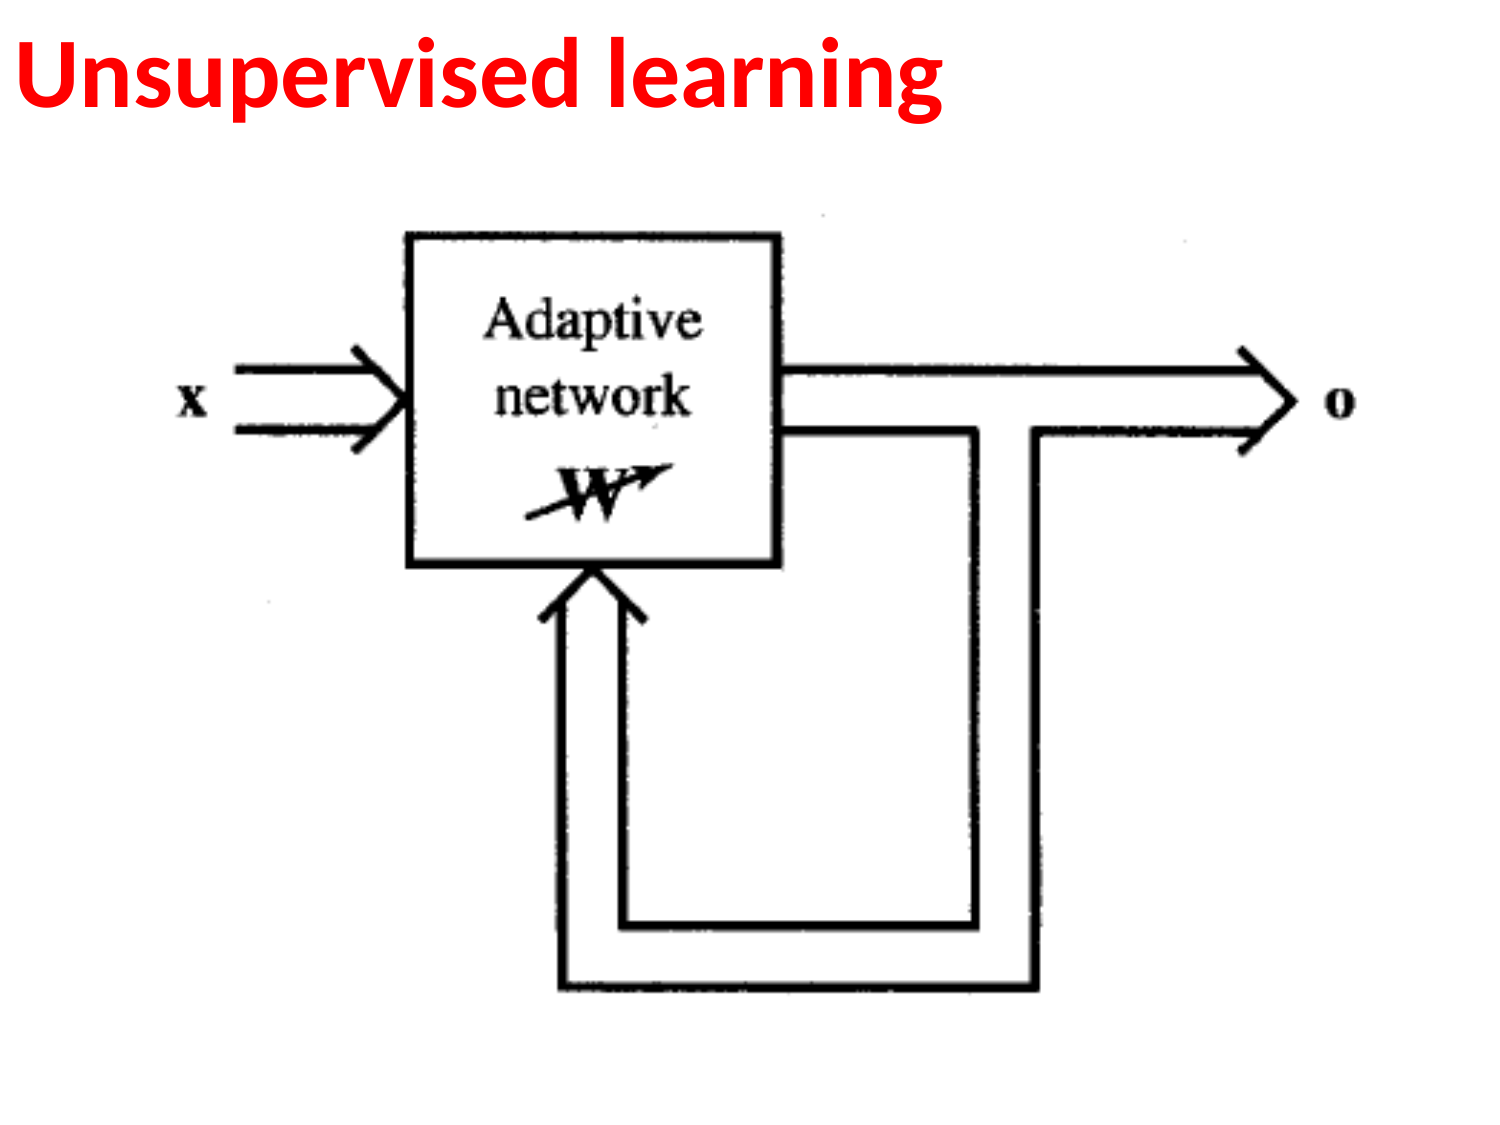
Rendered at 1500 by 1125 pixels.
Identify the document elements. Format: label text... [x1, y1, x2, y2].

text_box Unsupervised learning [0, 0, 1500, 135]
picture [162, 151, 1463, 1125]
